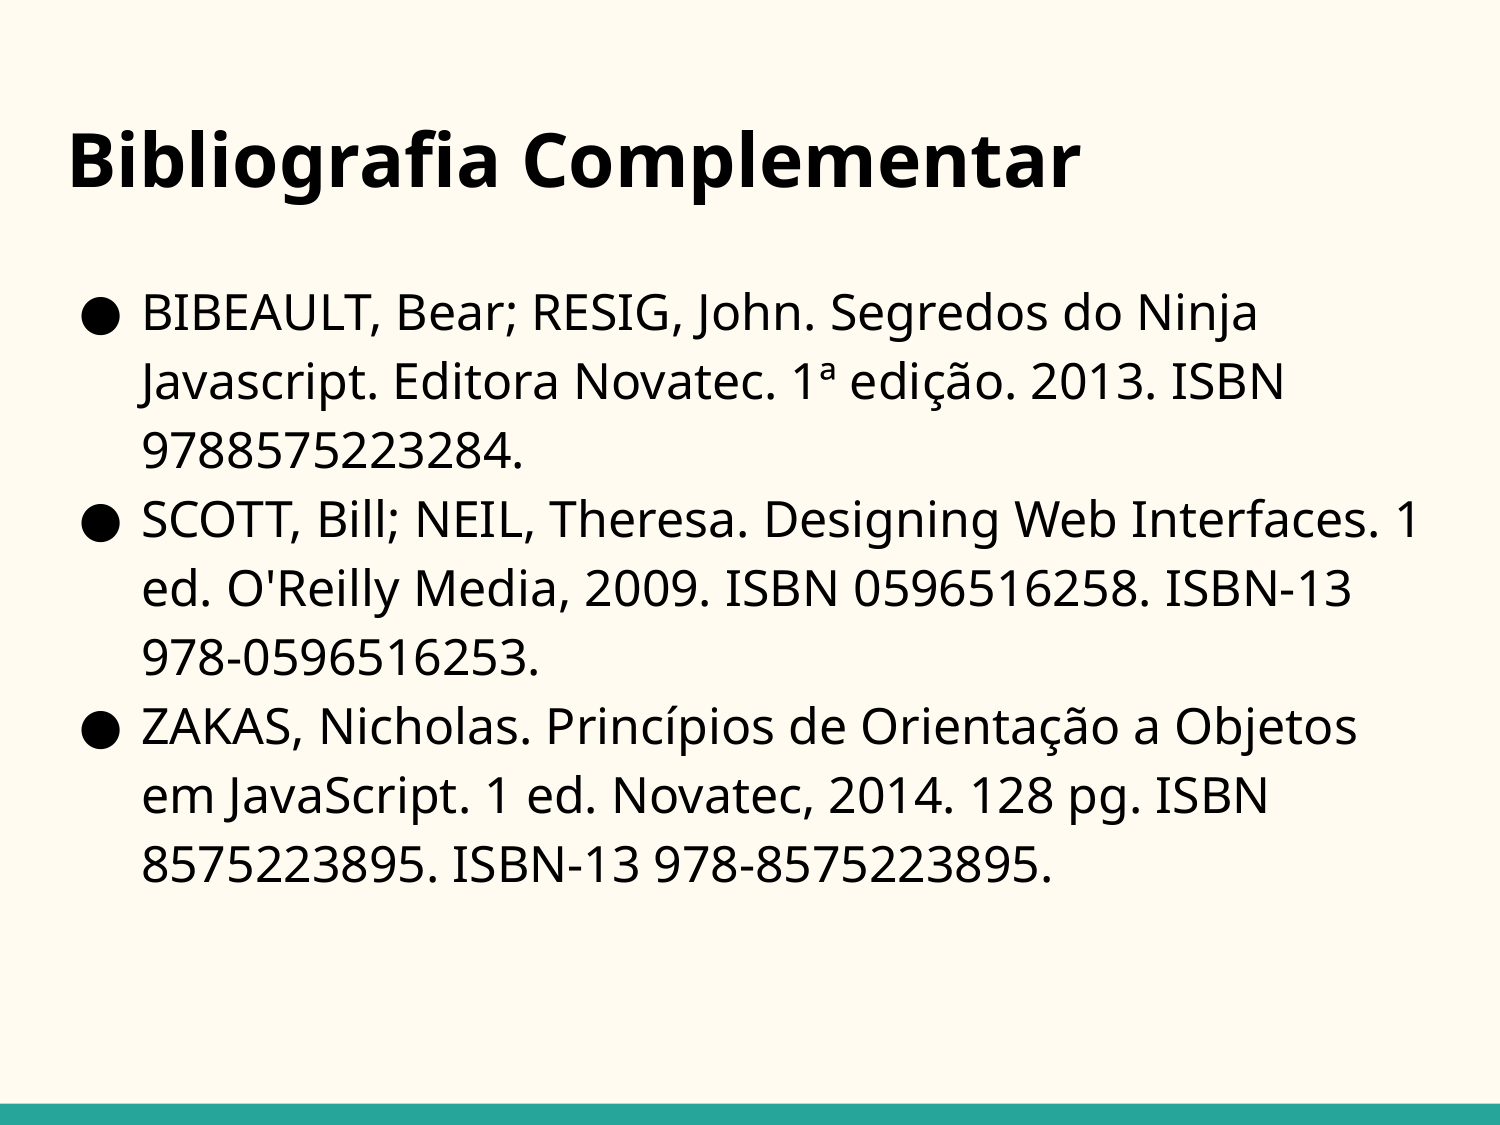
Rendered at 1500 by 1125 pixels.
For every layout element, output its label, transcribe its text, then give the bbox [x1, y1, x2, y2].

title Bibliografia Complementar [51, 97, 1449, 232]
list BIBEAULT, Bear; RESIG, John. Segredos do Ninja Javascript. Editora Novatec. 1ª edição. 2013. ISBN 9788575223284. SCOTT, Bill; NEIL, Theresa. Designing Web Interfaces. 1 ed. O'Reilly Media, 2009. ISBN 0596516258. ISBN-13 978-0596516253. ZAKAS, Nicholas. Princípios de Orientação a Objetos em JavaScript. 1 ed. Novatec, 2014. 128 pg. ISBN 8575223895. ISBN-13 978-8575223895. [51, 256, 1449, 1000]
